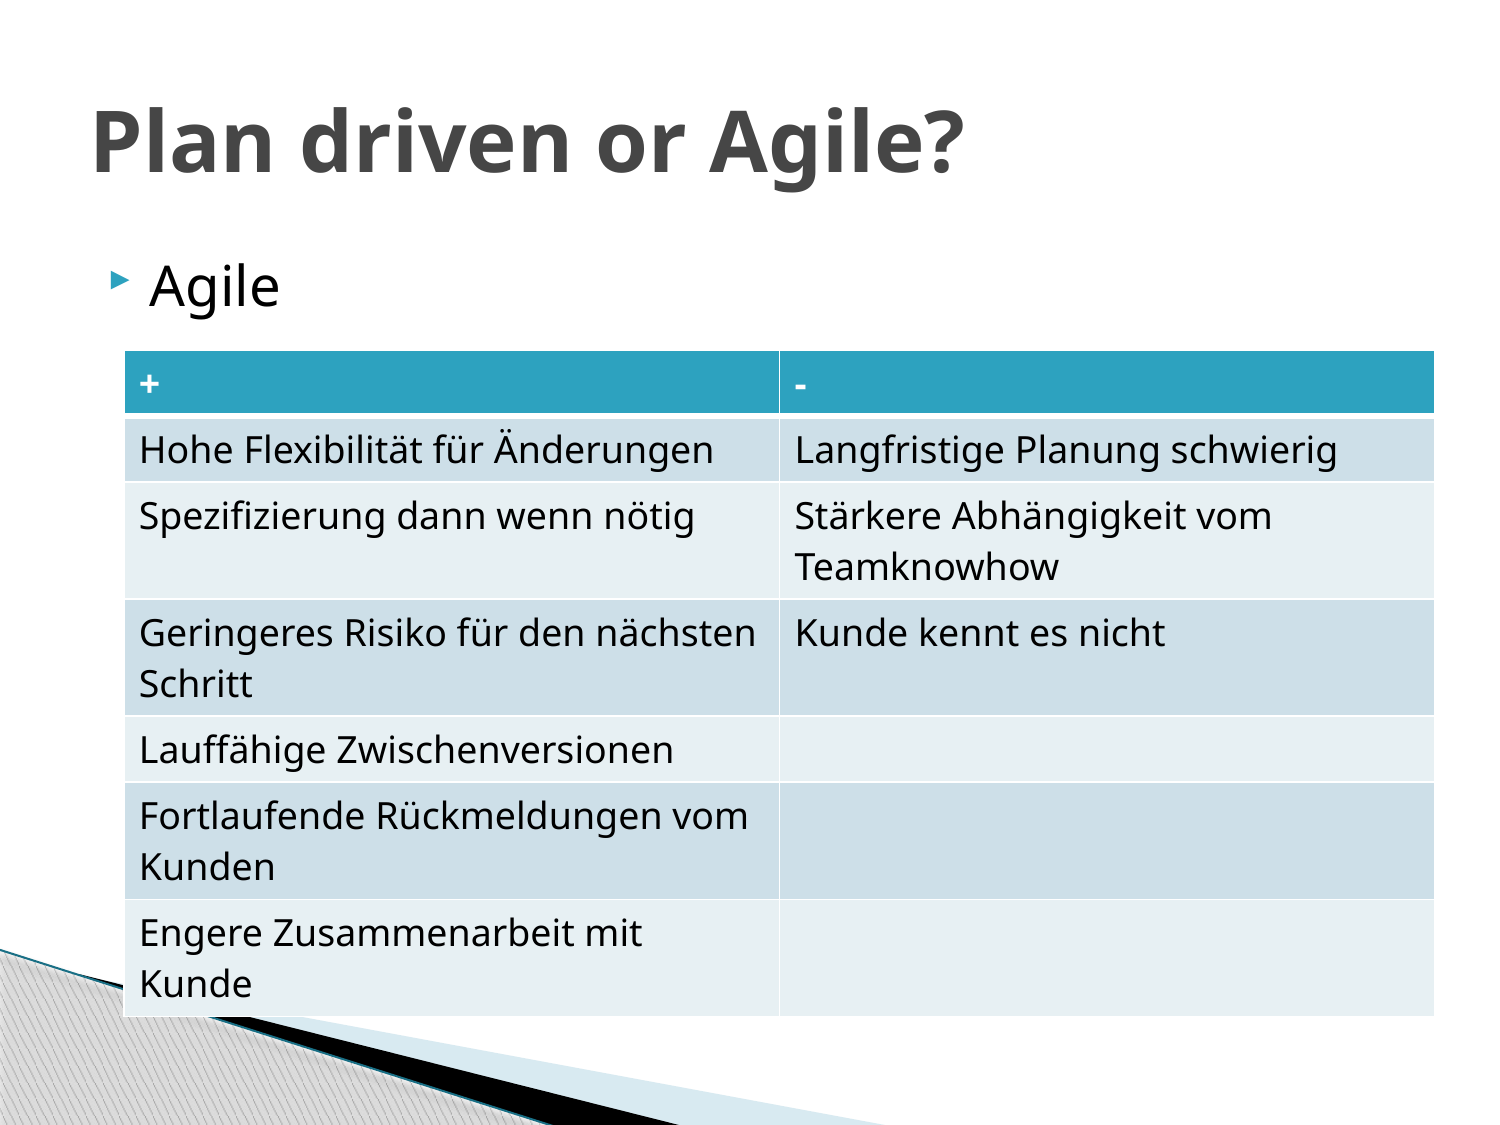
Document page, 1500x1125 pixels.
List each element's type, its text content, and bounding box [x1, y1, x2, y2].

table_cell Spezifizierung dann wenn nötig [125, 483, 779, 598]
table_cell Stärkere Abhängigkeit vom Teamknowhow [780, 483, 1434, 598]
table_cell Lauffähige Zwischenversionen [125, 717, 779, 781]
title Plan driven or Agile? [75, 45, 1425, 233]
table_cell Geringeres Risiko für den nächsten Schritt [125, 600, 779, 715]
table_cell Engere Zusammenarbeit mit Kunde [125, 900, 779, 1016]
table_cell Fortlaufende Rückmeldungen vom Kunden [125, 783, 779, 899]
table_header - [780, 351, 1434, 413]
table_cell [780, 717, 1434, 781]
table_header + [125, 351, 779, 413]
table_cell Langfristige Planung schwierig [780, 419, 1434, 481]
list Agile [75, 243, 1425, 986]
table_cell Hohe Flexibilität für Änderungen [125, 419, 779, 481]
table_cell Kunde kennt es nicht [780, 600, 1434, 715]
table_cell [780, 900, 1434, 1016]
table_cell [780, 783, 1434, 899]
